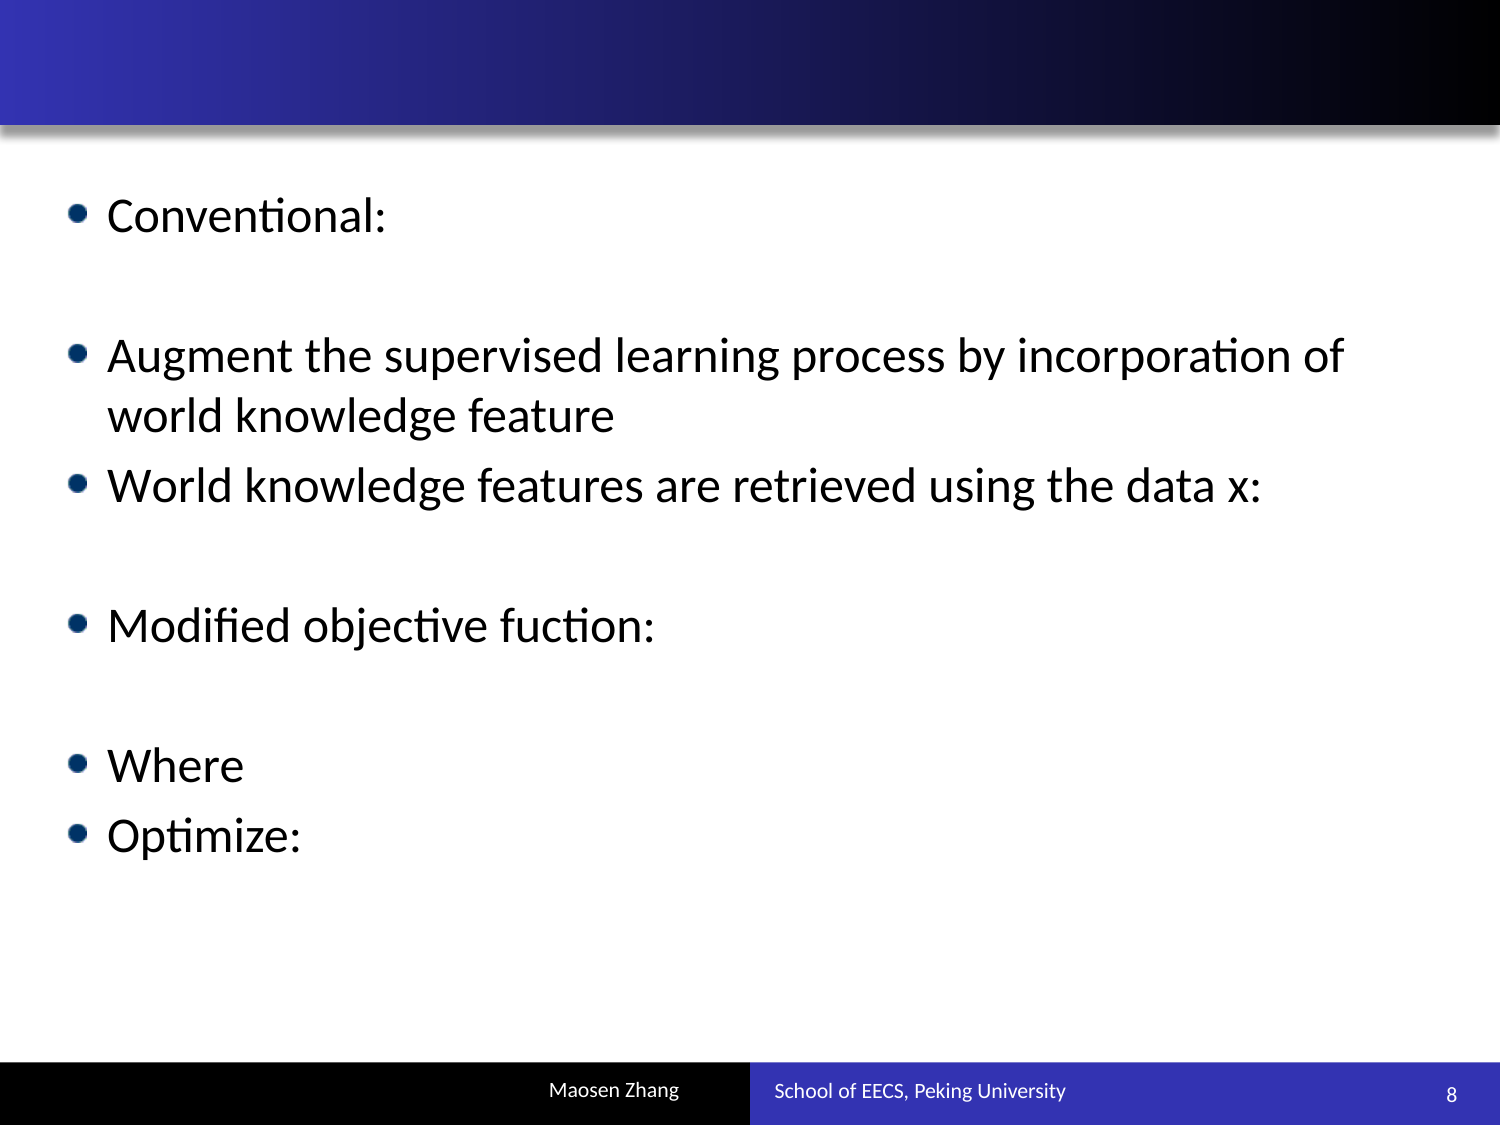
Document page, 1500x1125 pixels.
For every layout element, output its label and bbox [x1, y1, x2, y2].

picture [65, 201, 87, 223]
picture [65, 821, 87, 843]
picture [65, 341, 87, 363]
picture [65, 751, 87, 773]
picture [65, 611, 87, 633]
picture [65, 471, 87, 493]
